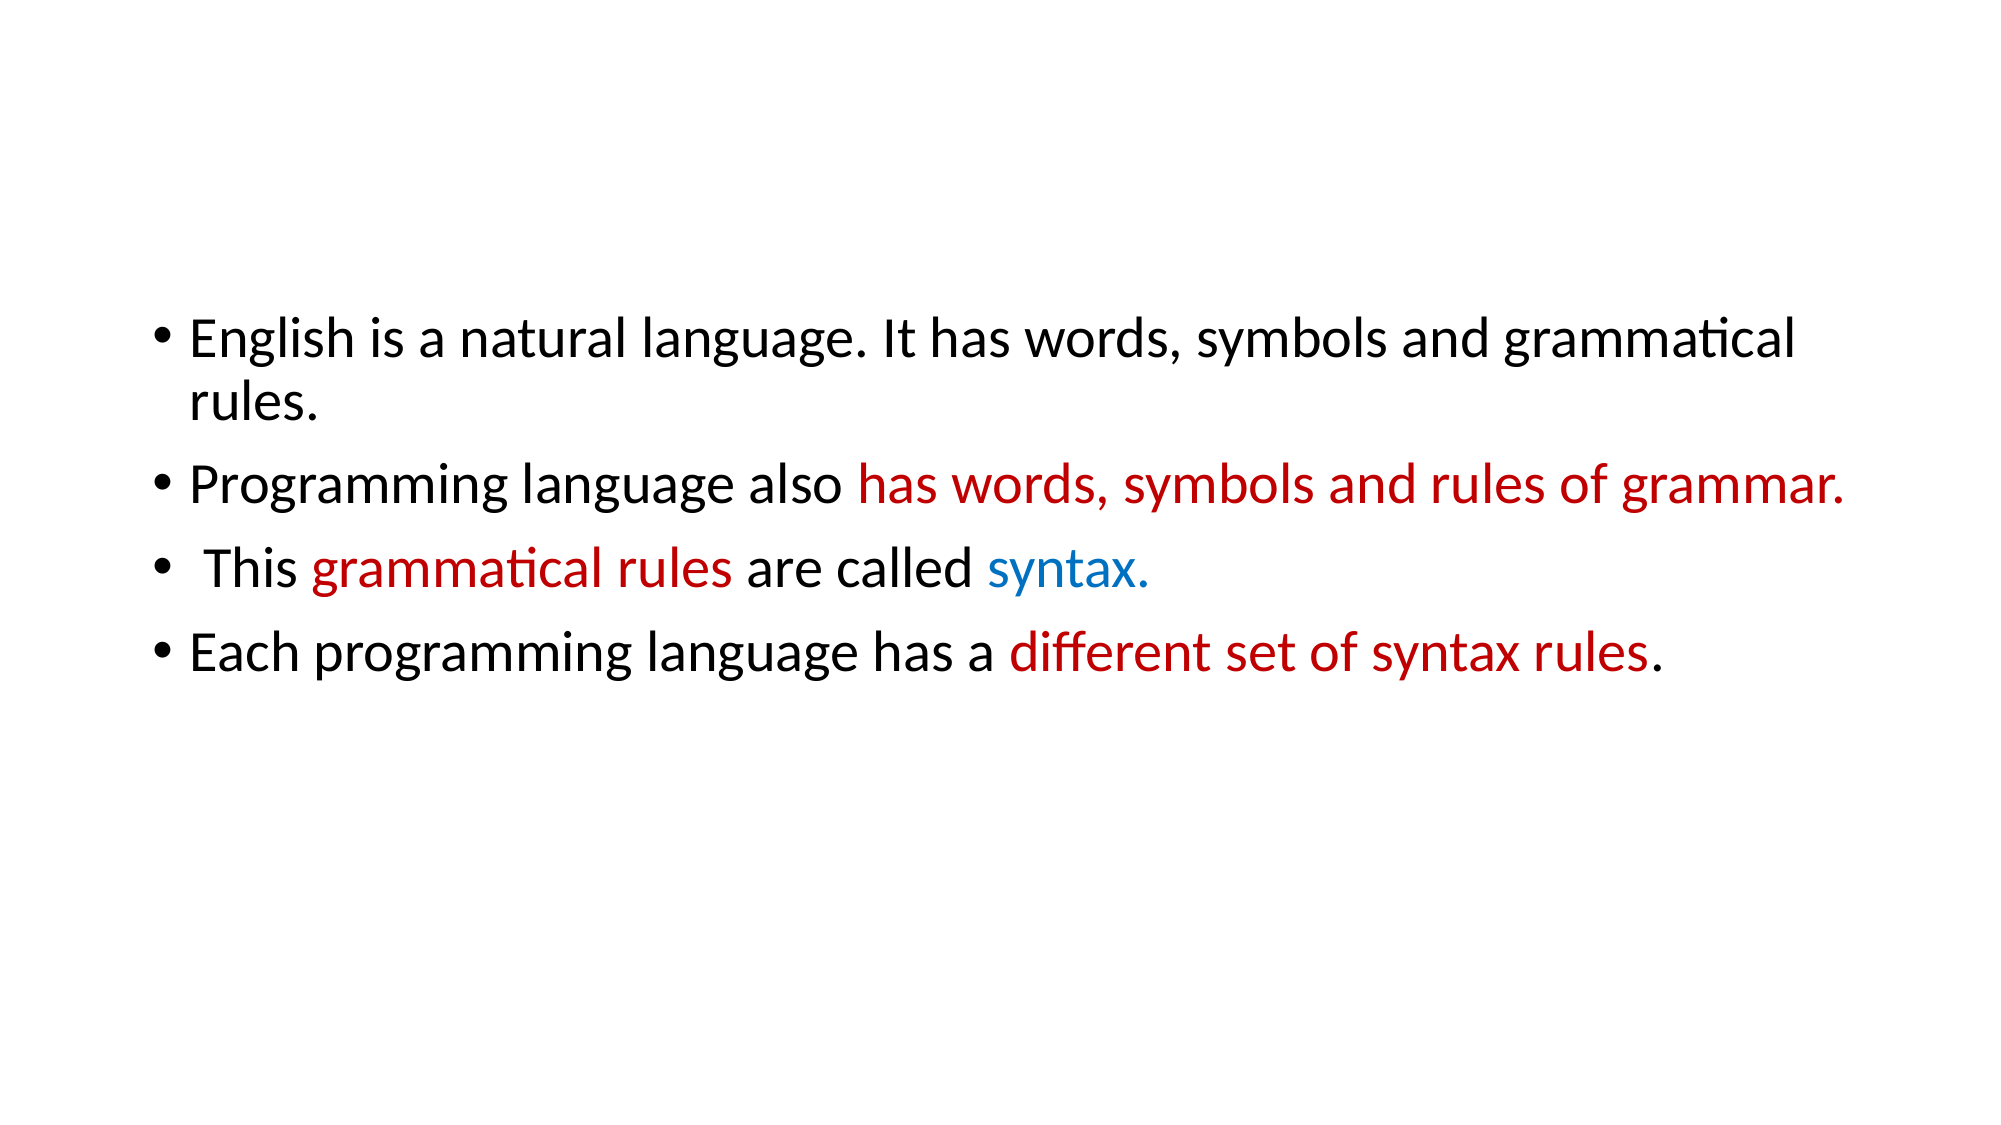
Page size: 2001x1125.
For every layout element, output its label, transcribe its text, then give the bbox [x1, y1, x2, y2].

list English is a natural language. It has words, symbols and grammatical rules. Programming language also has words, symbols and rules of grammar. This grammatical rules are called syntax. Each programming language has a different set of syntax rules. [137, 299, 1863, 1014]
